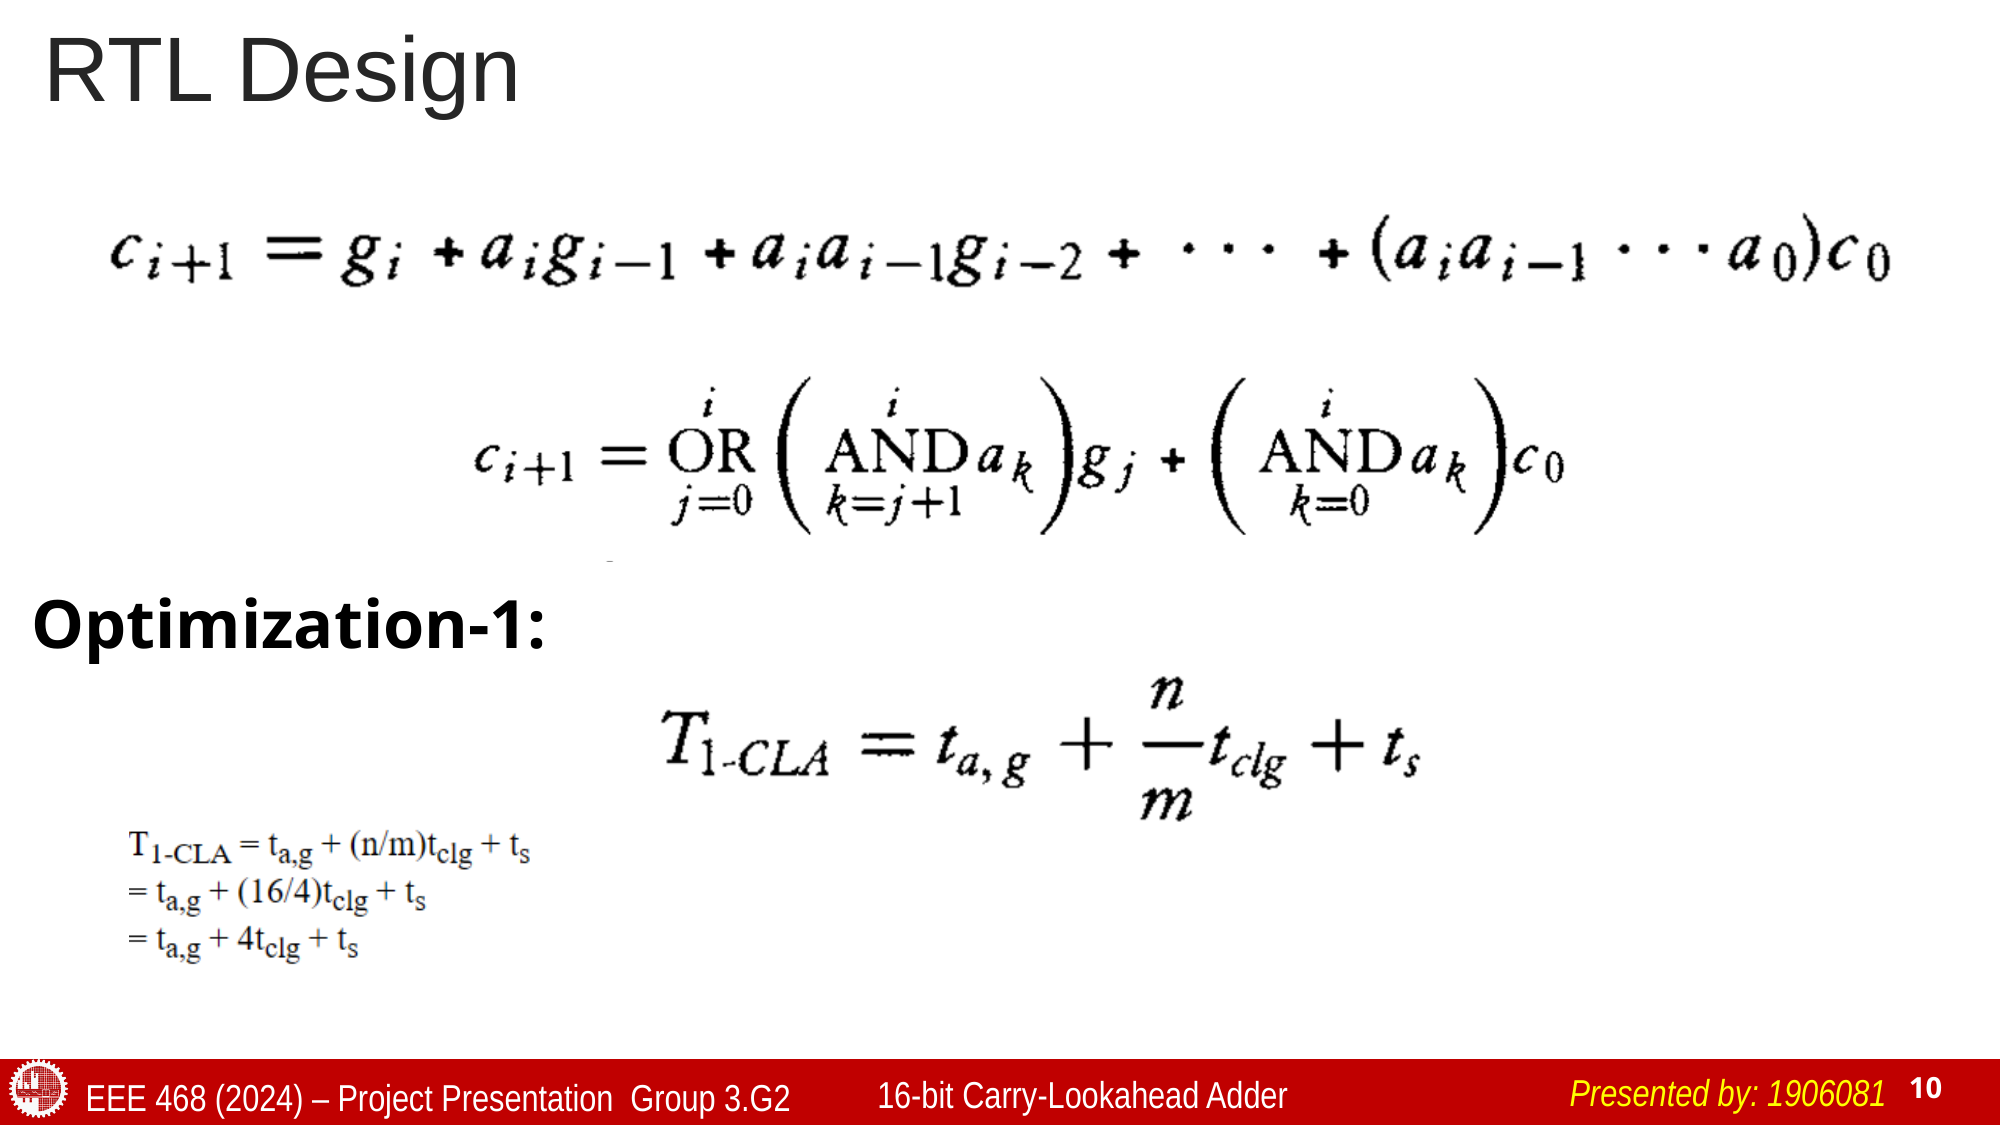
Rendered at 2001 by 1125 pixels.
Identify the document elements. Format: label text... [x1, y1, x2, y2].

picture [70, 181, 1982, 322]
slide_number 10 [1902, 1066, 1958, 1118]
title RTL Design [28, 12, 1679, 132]
slide_number EEE 468 (2024) – Project Presentation Group 3.G2 [70, 1066, 862, 1125]
text_box Optimization-1: [16, 574, 563, 670]
picture [431, 369, 1621, 562]
picture [129, 631, 1473, 983]
picture [8, 1059, 71, 1118]
text_box Presented by: 1906081 [1554, 1061, 1902, 1122]
footer 16-bit Carry-Lookahead Adder [862, 1063, 1499, 1125]
